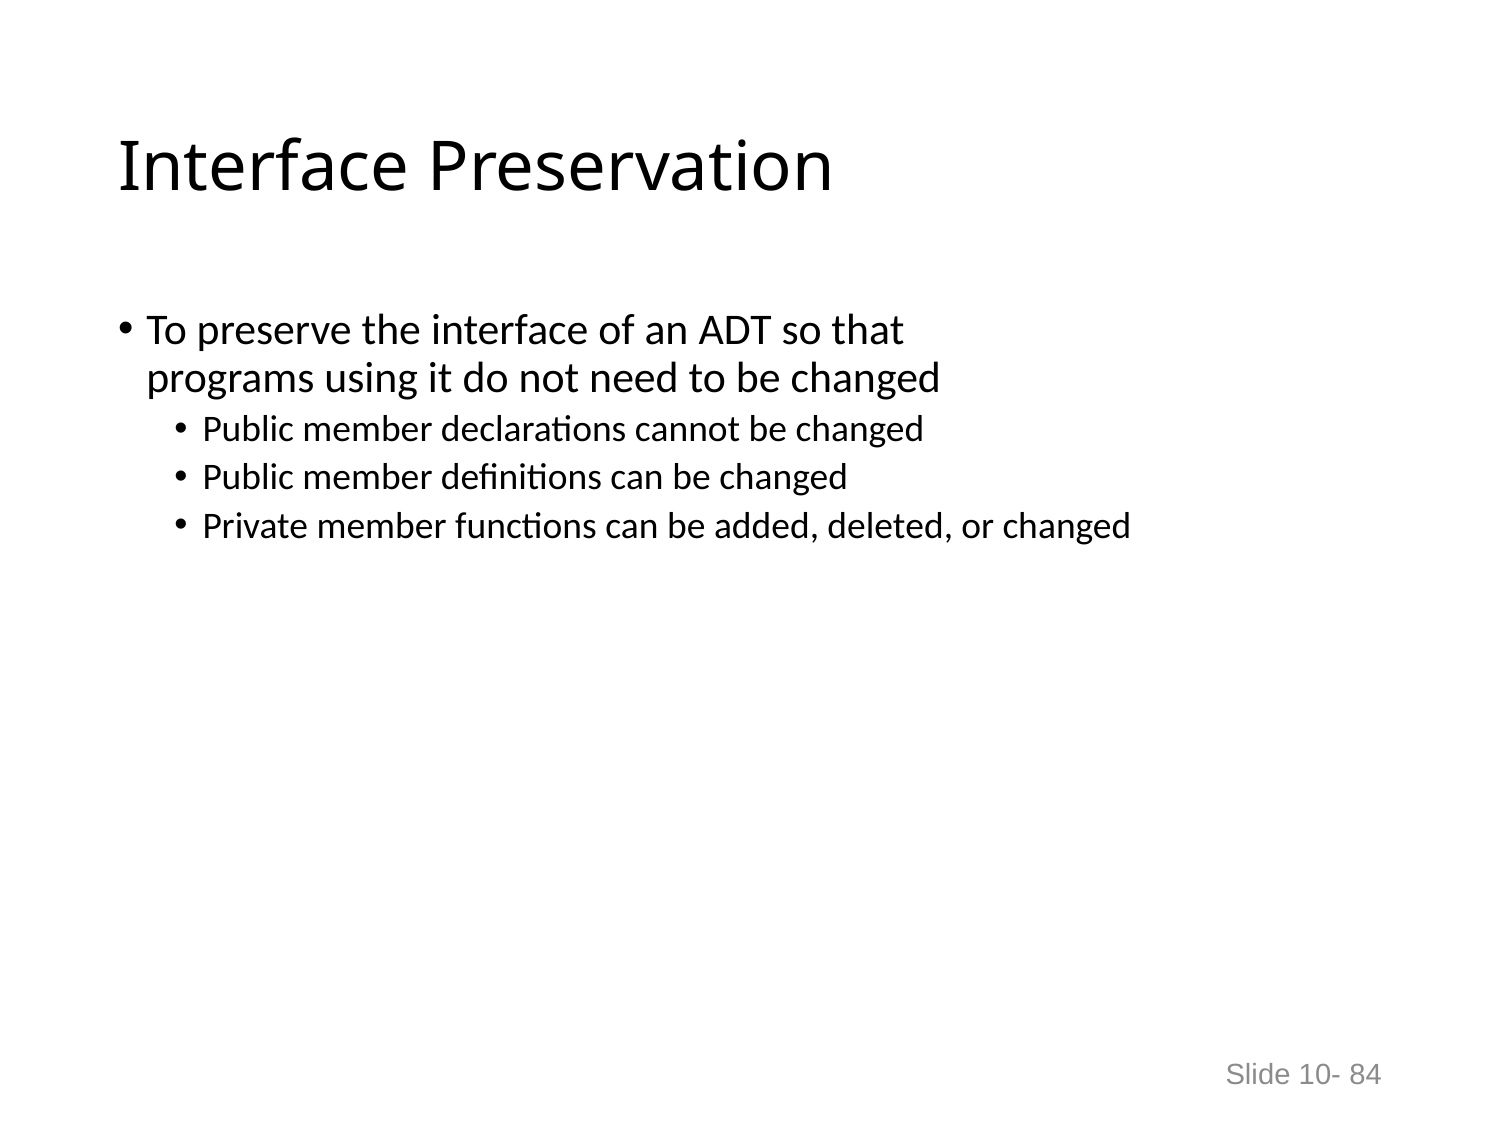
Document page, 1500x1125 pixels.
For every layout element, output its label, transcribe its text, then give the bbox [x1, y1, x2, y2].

title Interface Preservation [103, 59, 1397, 278]
slide_number Slide 10- 84 [1059, 1042, 1397, 1103]
list To preserve the interface of an ADT so that programs using it do not need to be changed Public member declarations cannot be changed Public member definitions can be changed Private member functions can be added, deleted, or changed [103, 299, 1397, 613]
